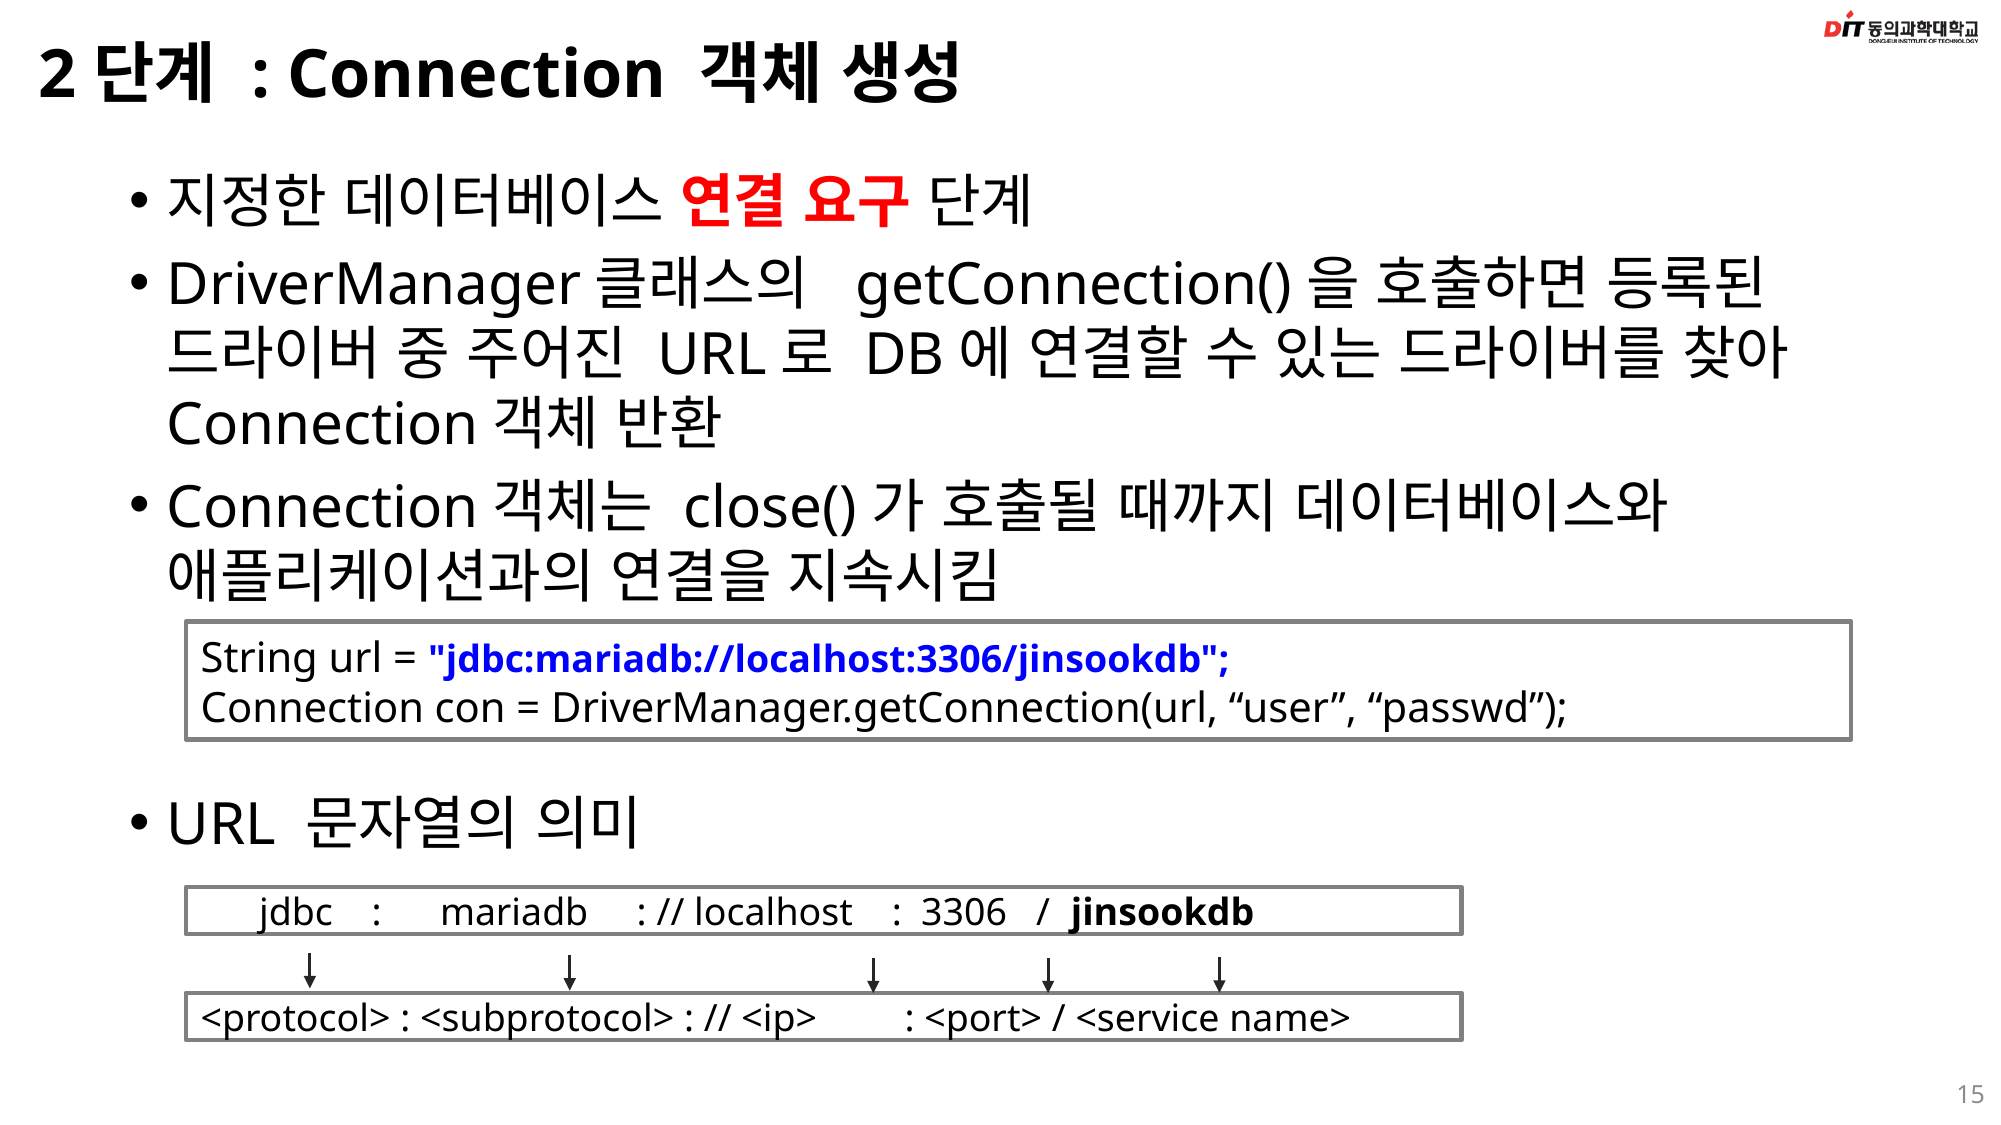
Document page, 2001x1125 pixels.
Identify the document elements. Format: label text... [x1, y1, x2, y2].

text_box jdbc : mariadb : // localhost : 3306 / jinsookdb [185, 887, 1462, 935]
picture [1824, 10, 1978, 19]
title 2단계 : Connection 객체 생성 [23, 19, 1981, 132]
list 지정한 데이터베이스 연결 요구 단계 DriverManager클래스의 getConnection()을 호출하면 등록된 드라이버 중 주어진 URL로 DB에 연결할 수 있는 드라이버를 찾아 Connection객체 반환 Connection객체는 close()가 호출될 때까지 데이터베이스와 애플리케이션과의 연결을 지속시킴 URL 문자열의 의미 [114, 156, 1910, 935]
text_box String url = "jdbc:mariadb://localhost:3306/jinsookdb"; Connection con = DriverManager.getConnection(url, “user”, “passwd”); [185, 621, 1852, 740]
text_box <protocol> : <subprotocol> : // <ip> : <port> / <service name> [185, 992, 1462, 1040]
slide_number 15 [1931, 1065, 2000, 1125]
